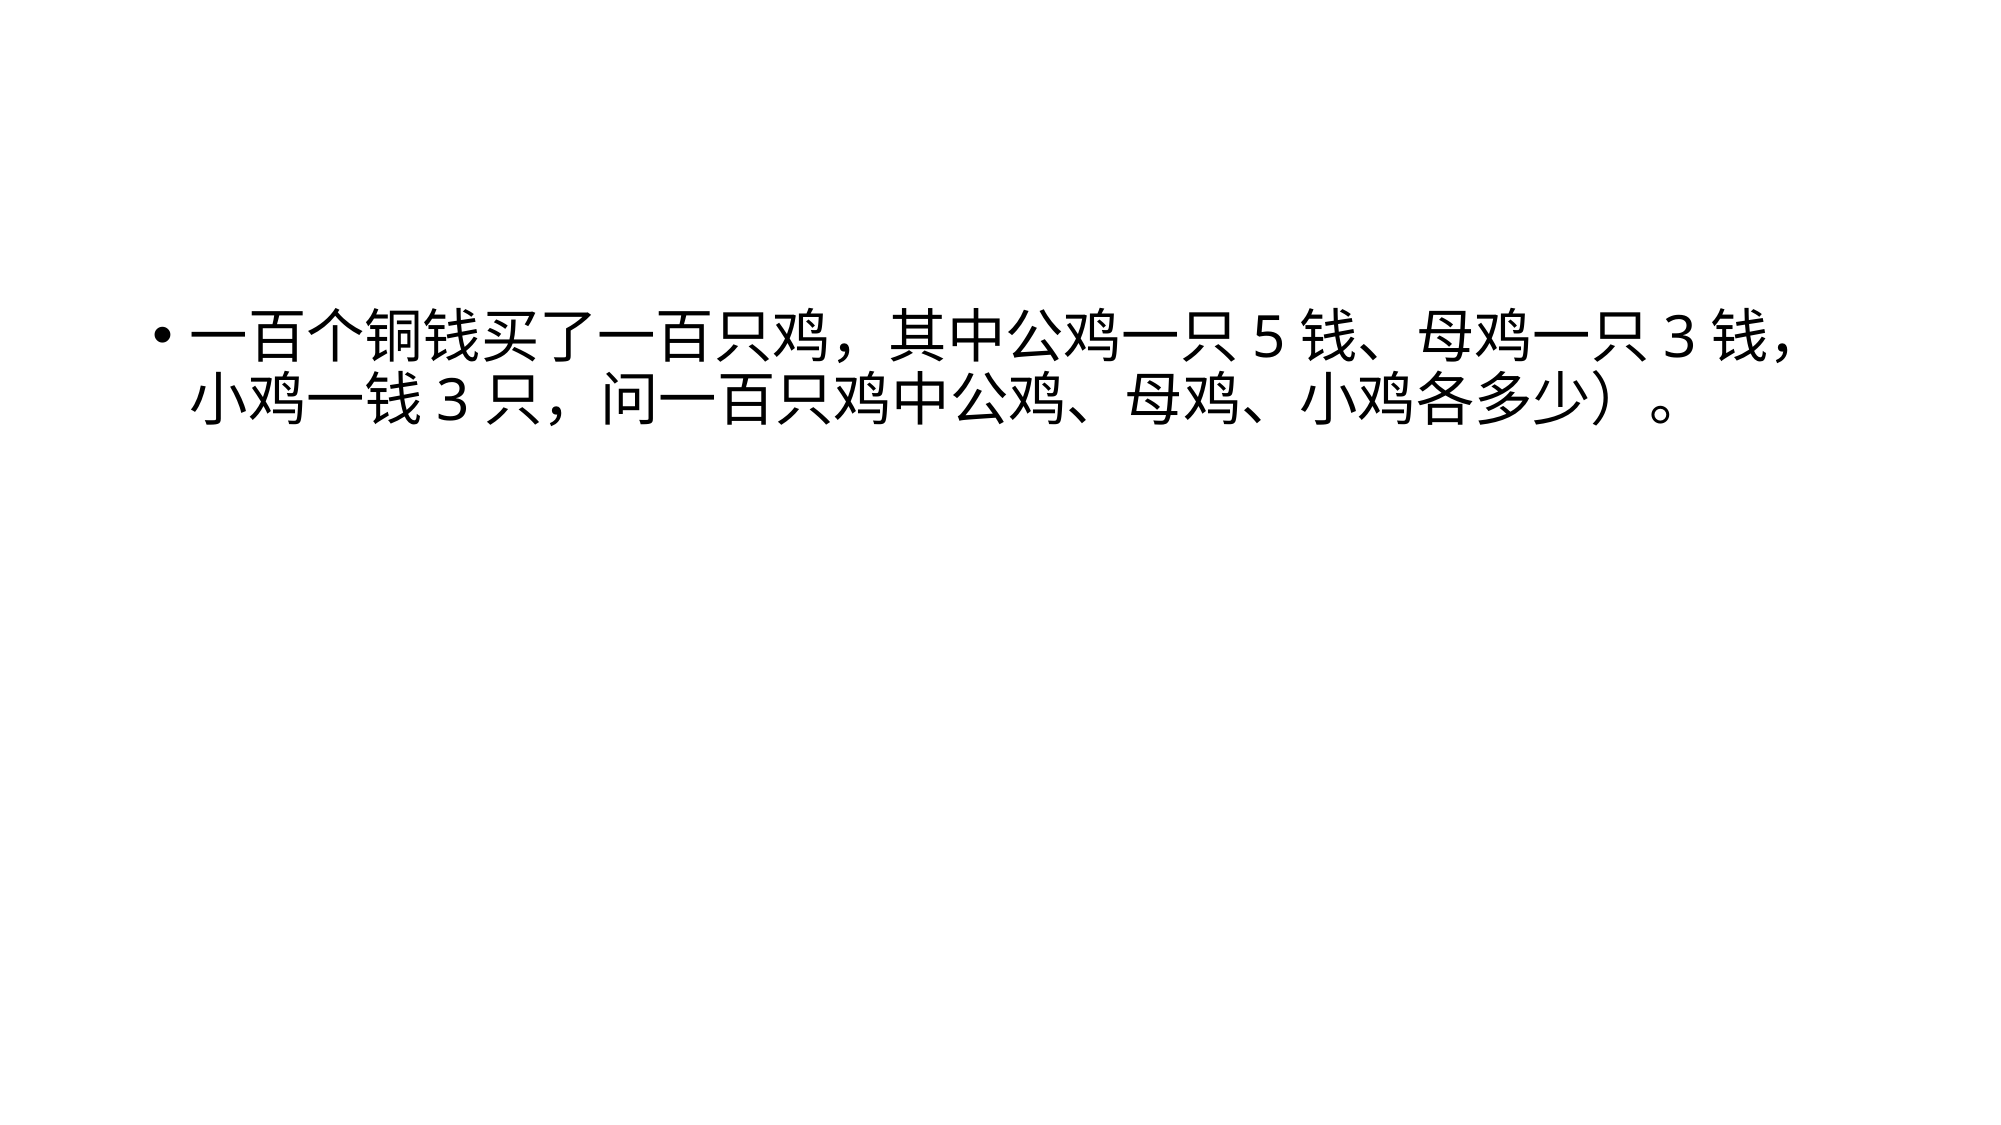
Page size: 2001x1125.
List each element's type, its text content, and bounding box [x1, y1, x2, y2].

list 一百个铜钱买了一百只鸡，其中公鸡一只5钱、母鸡一只3钱，小鸡一钱3只，问一百只鸡中公鸡、母鸡、小鸡各多少）。 [137, 299, 1863, 1014]
